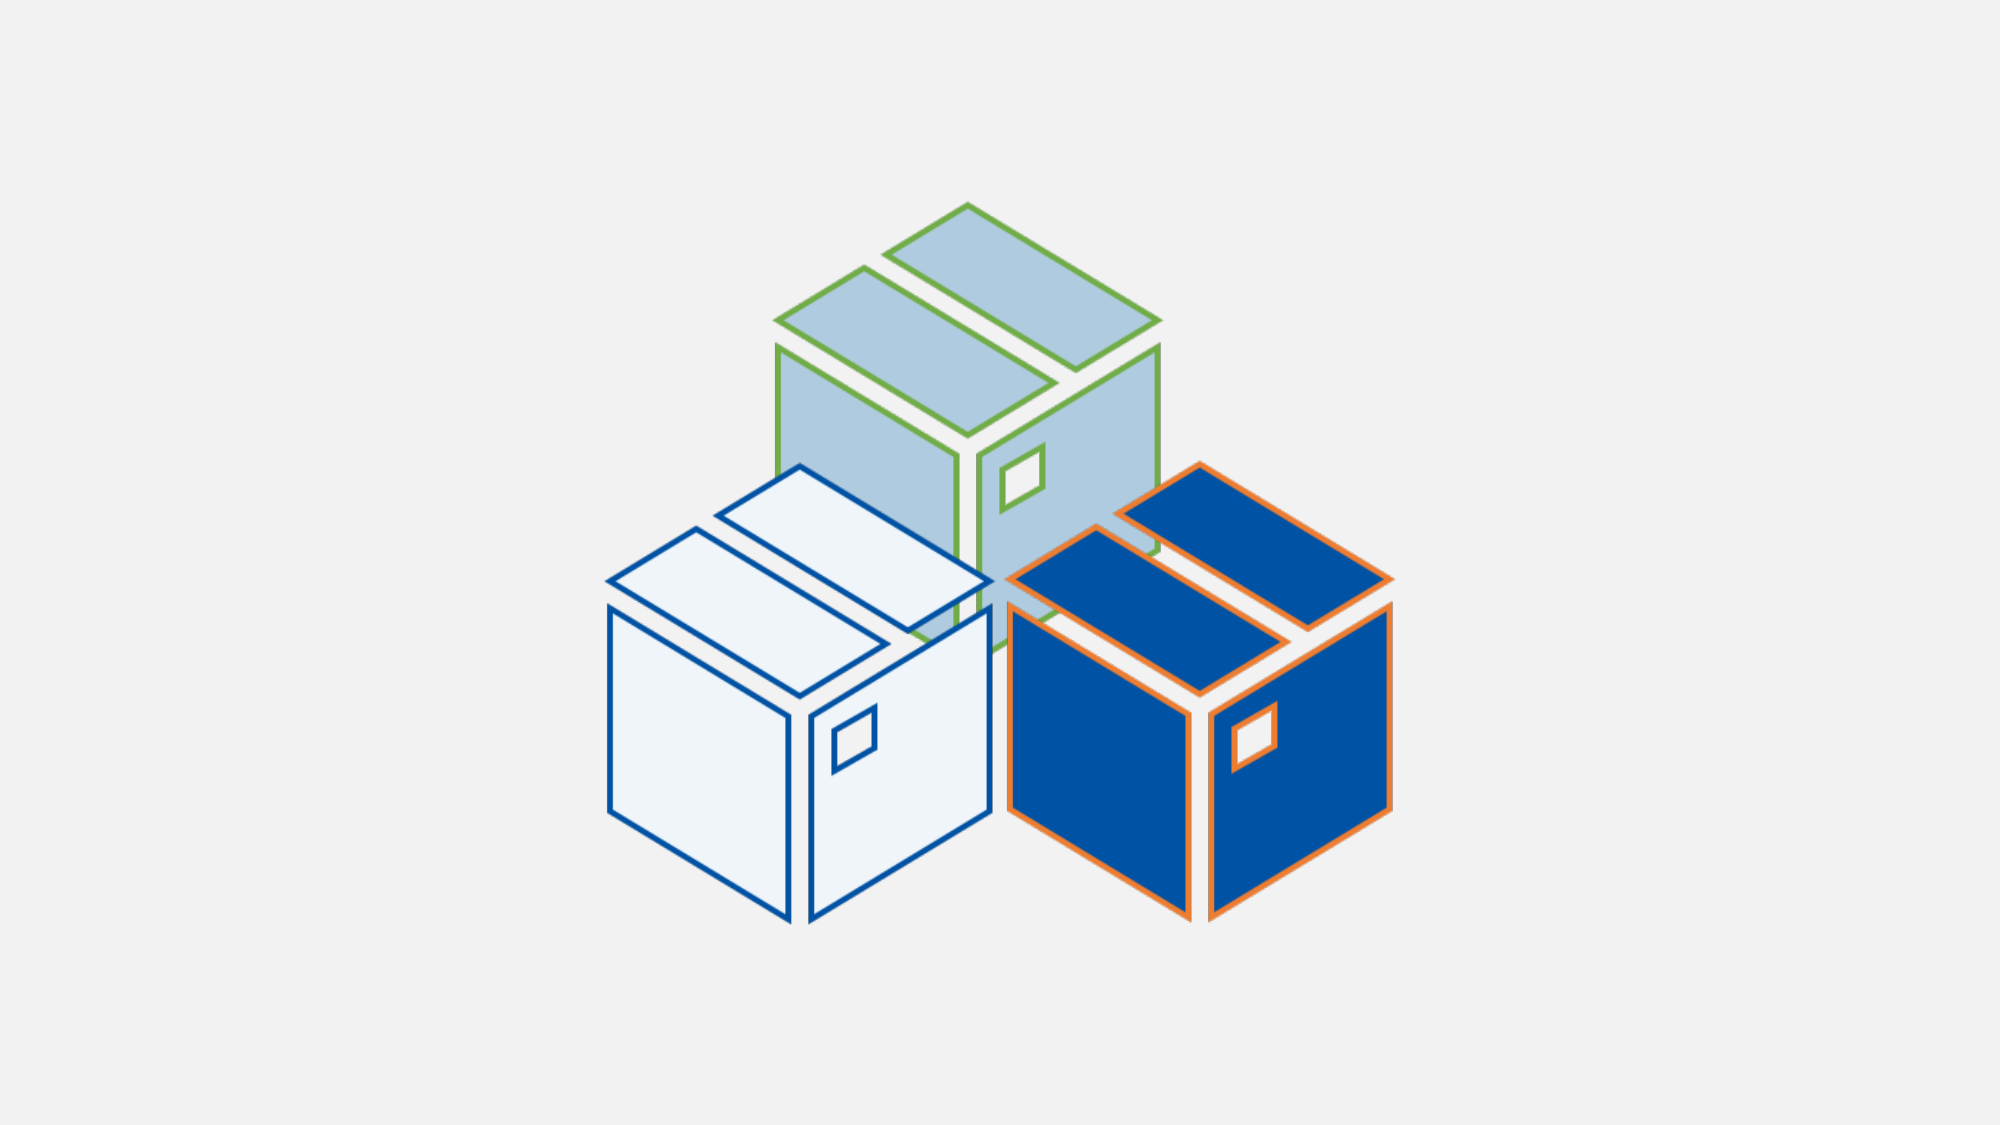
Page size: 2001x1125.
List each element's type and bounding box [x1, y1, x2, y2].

picture [524, 156, 1476, 969]
